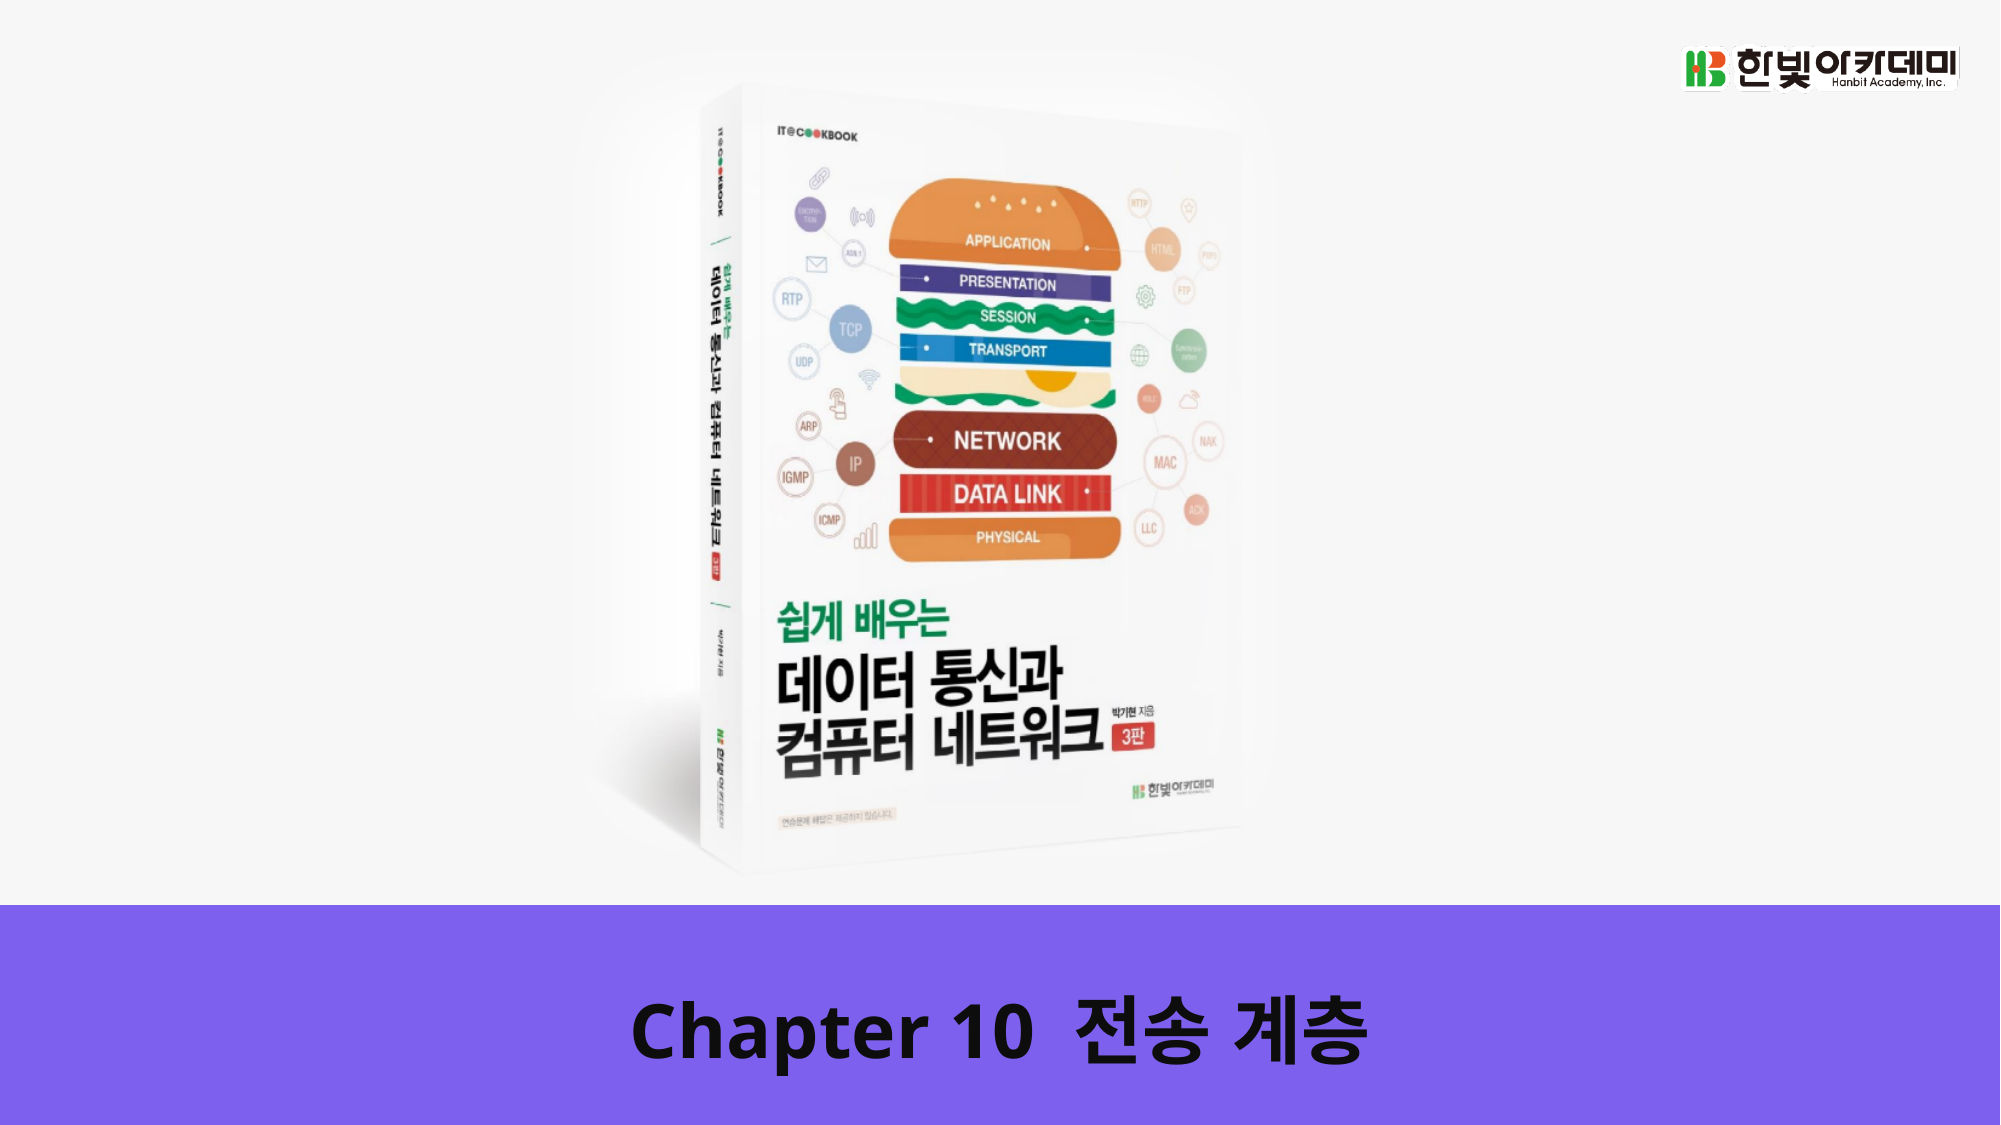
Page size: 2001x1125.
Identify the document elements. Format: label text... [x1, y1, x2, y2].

picture [1673, 42, 1968, 99]
list RTCP 패킷의 종류와 역할 [664, 142, 1187, 764]
text_box Chapter 10 전송 계층 [0, 905, 2000, 1125]
picture [687, 166, 1163, 740]
